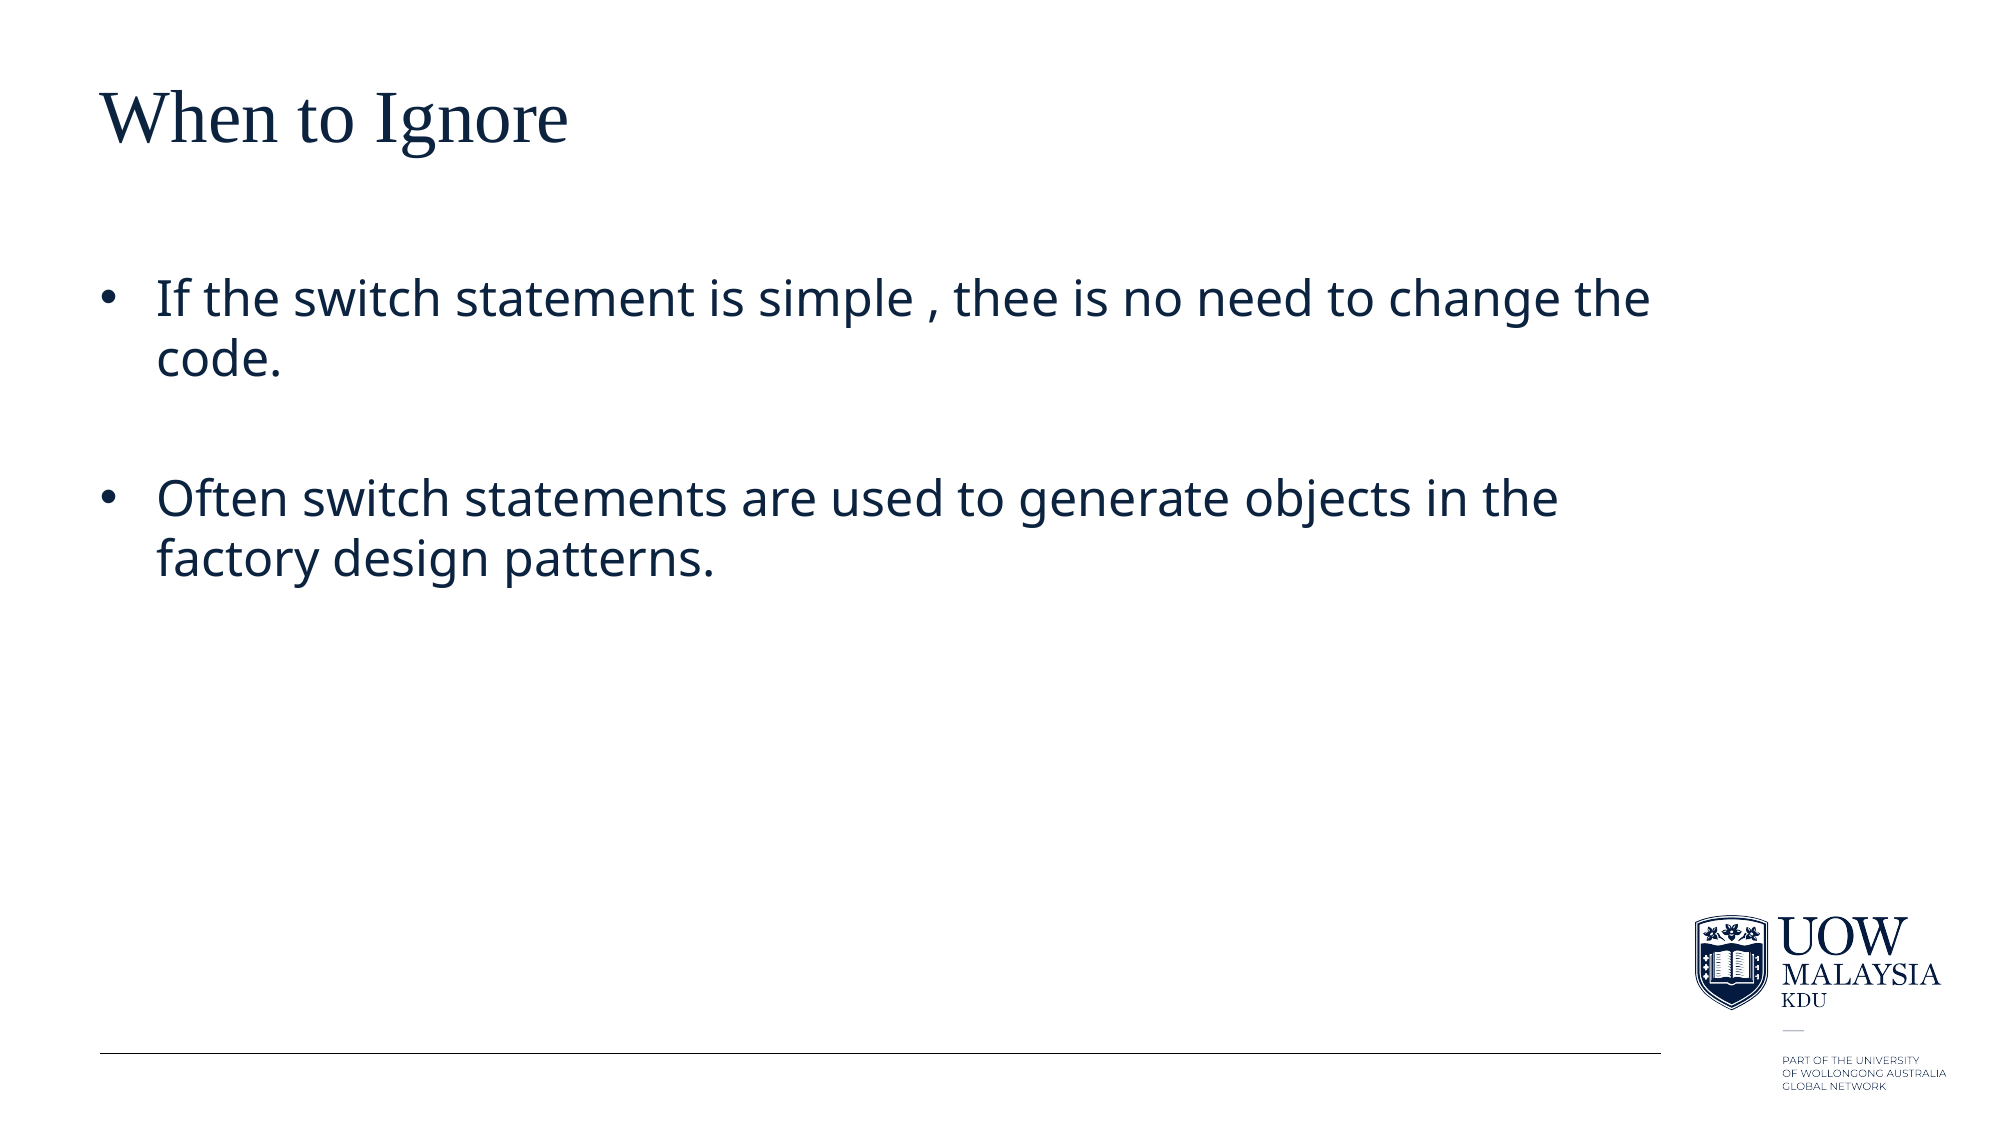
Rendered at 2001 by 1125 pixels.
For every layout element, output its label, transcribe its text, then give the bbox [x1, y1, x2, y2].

title When to Ignore [99, 67, 1661, 207]
picture [1695, 915, 1947, 1091]
list If the switch statement is simple , thee is no need to change the code. Often switch statements are used to generate objects in the factory design patterns. [99, 266, 1693, 914]
